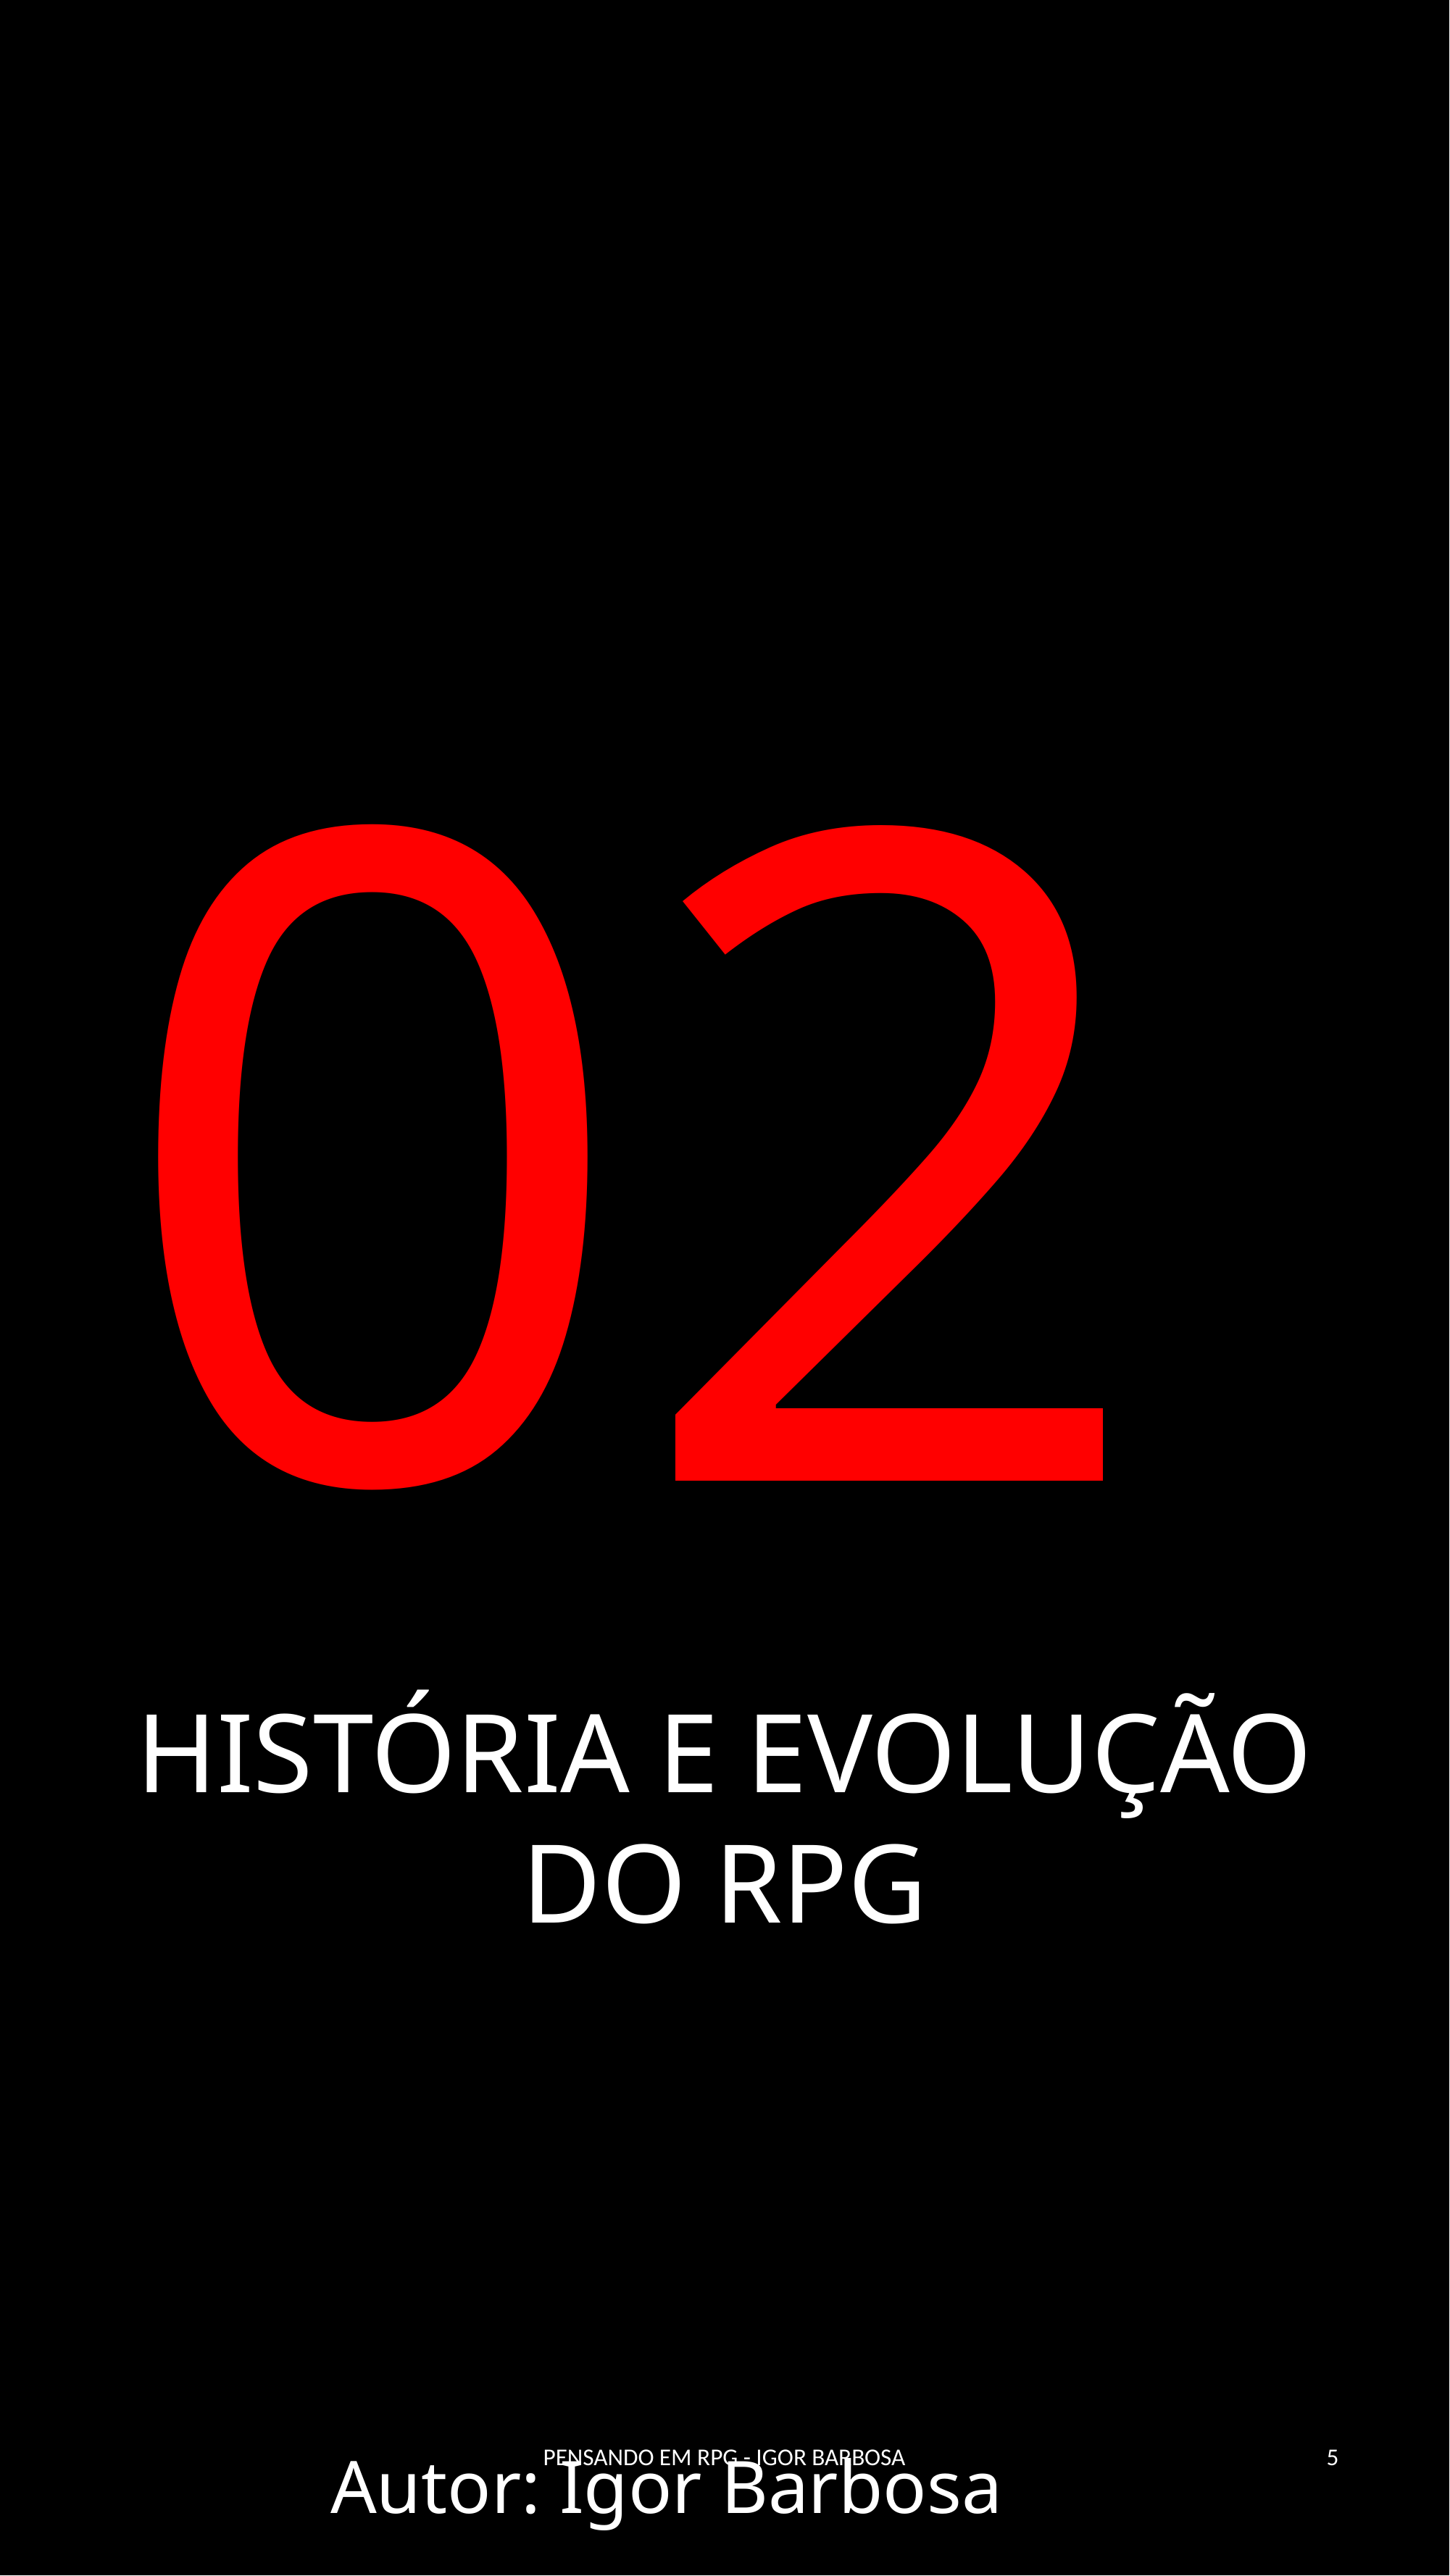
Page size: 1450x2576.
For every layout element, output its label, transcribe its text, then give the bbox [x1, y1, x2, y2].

slide_number 5 [1023, 2387, 1350, 2525]
text_box Autor: Igor Barbosa [320, 2435, 1130, 2534]
text_box HISTÓRIA E EVOLUÇÃO DO RPG [64, 1678, 1385, 1950]
text_box 02 [103, 570, 1346, 1668]
footer PENSANDO EM RPG - IGOR BARBOSA [480, 2387, 970, 2525]
